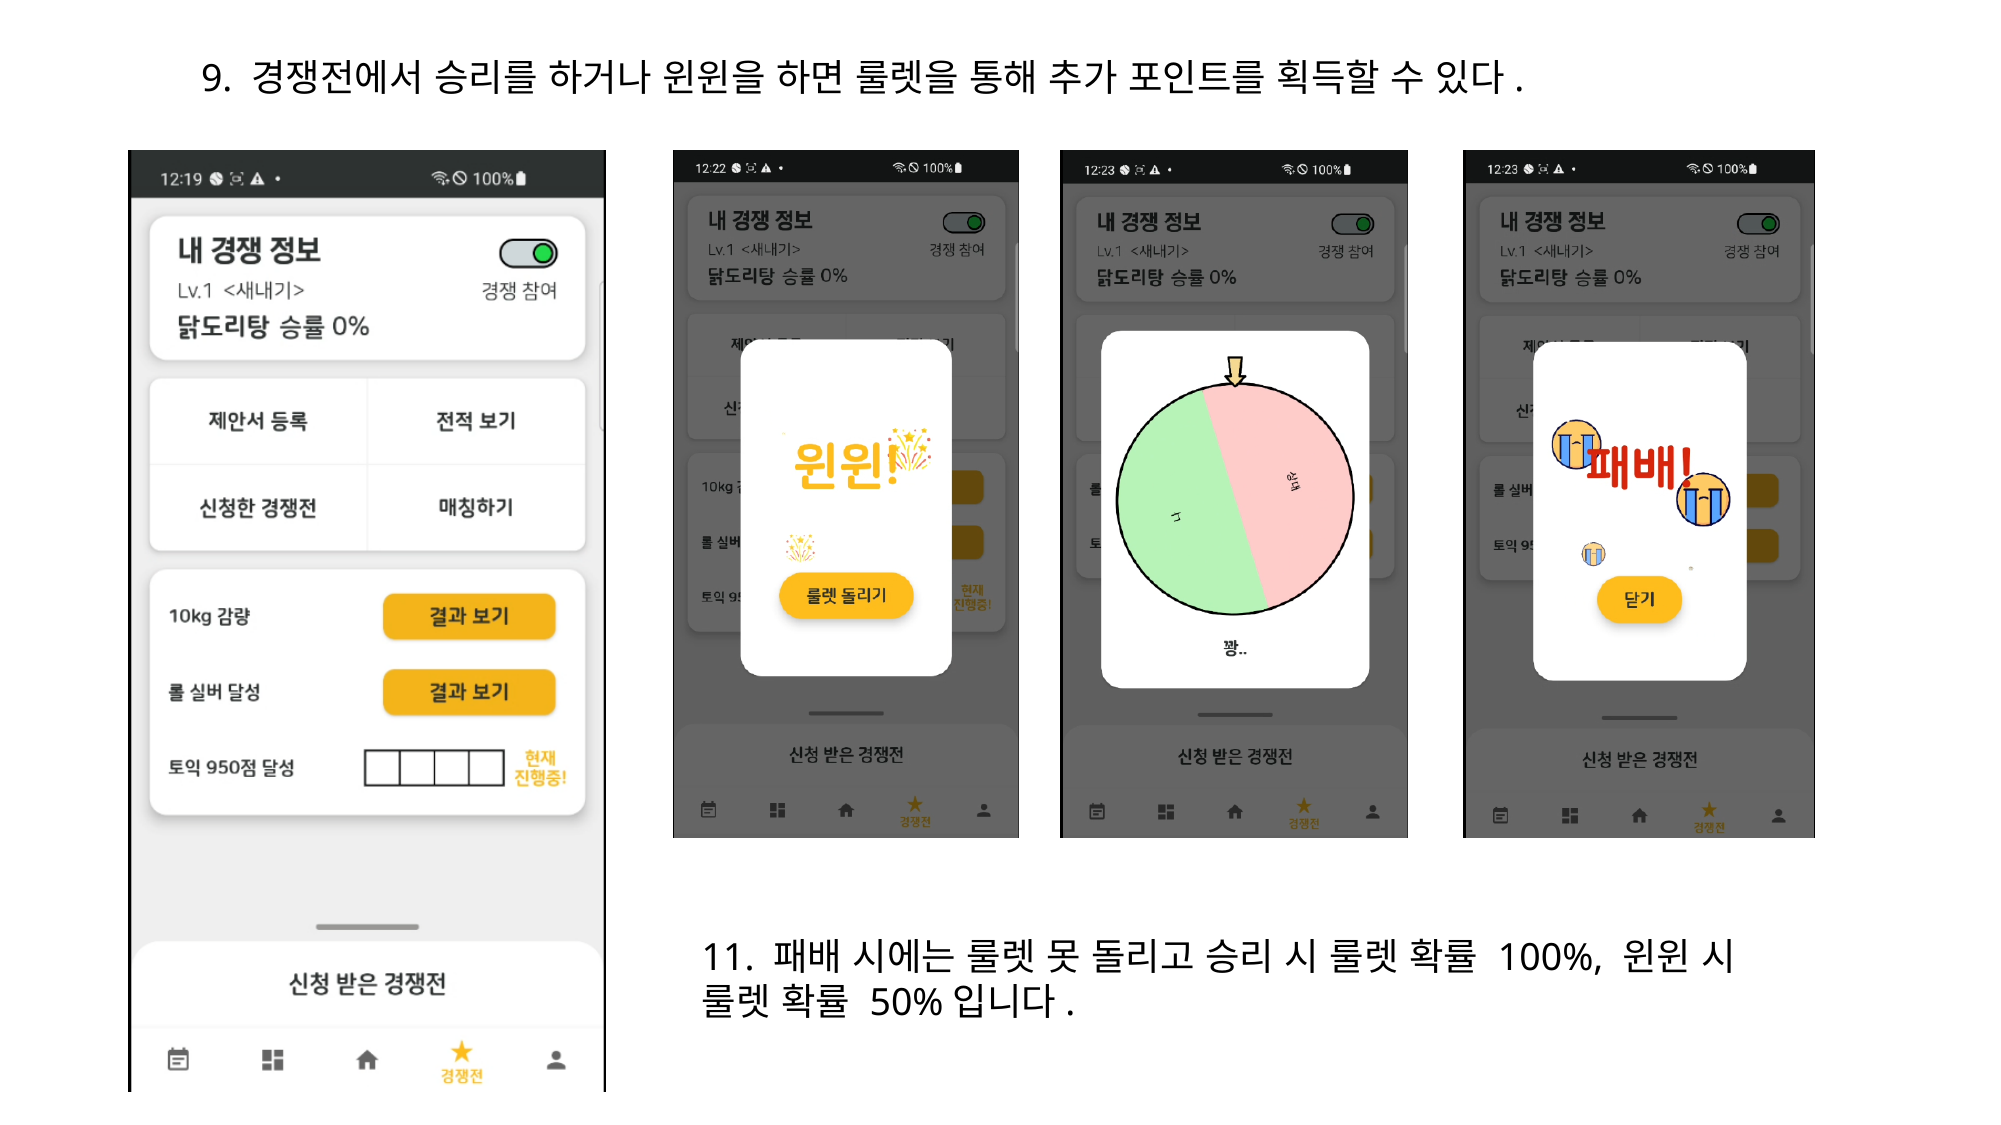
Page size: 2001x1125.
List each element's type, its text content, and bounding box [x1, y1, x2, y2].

picture [1060, 150, 1408, 838]
text_box 11. 패배 시에는 룰렛 못 돌리고 승리 시 룰렛 확률 100%, 윈윈 시 룰렛 확률 50%입니다. [686, 925, 1828, 1031]
picture [127, 150, 606, 1092]
text_box 9. 경쟁전에서 승리를 하거나 윈윈을 하면 룰렛을 통해 추가 포인트를 획득할 수 있다. [186, 46, 1540, 107]
picture [1463, 150, 1815, 838]
picture [673, 150, 1019, 838]
